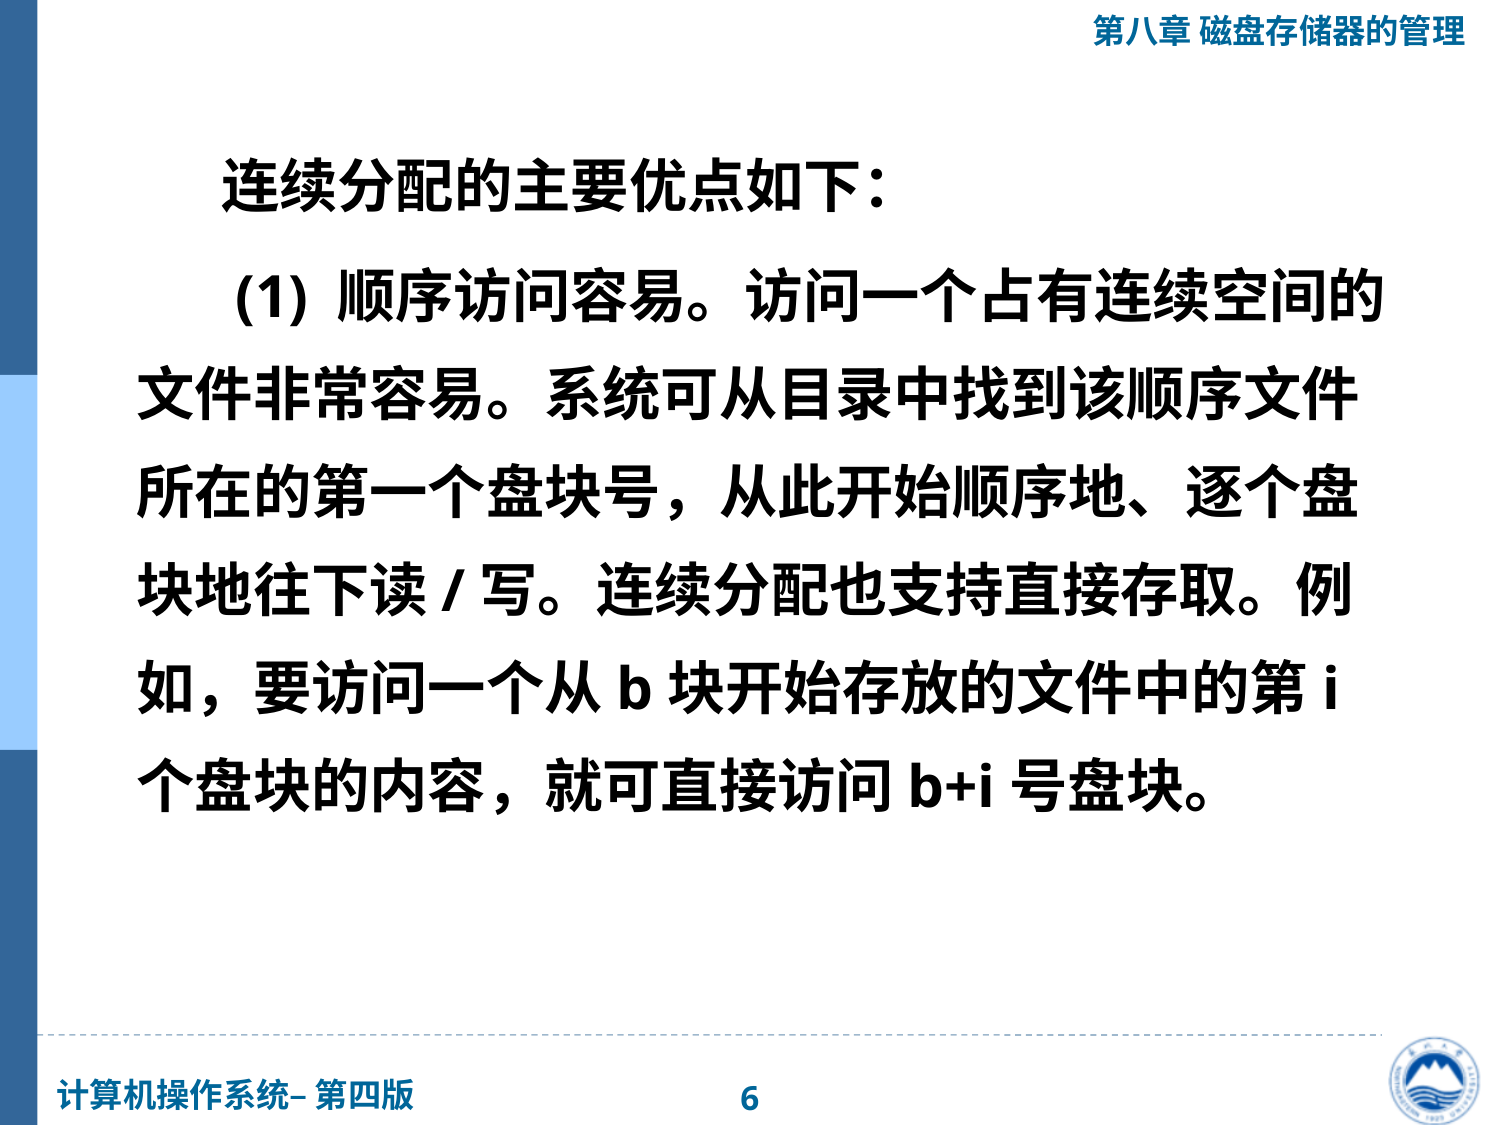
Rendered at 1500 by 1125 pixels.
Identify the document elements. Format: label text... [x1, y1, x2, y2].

list 连续分配的主要优点如下： (1) 顺序访问容易。访问一个占有连续空间的文件非常容易。系统可从目录中找到该顺序文件所在的第一个盘块号，从此开始顺序地、逐个盘块地往下读/写。连续分配也支持直接存取。例如，要访问一个从b块开始存放的文件中的第i个盘块的内容，就可直接访问b+i号盘块。 [76, 113, 1424, 1000]
picture [1382, 1033, 1482, 1125]
